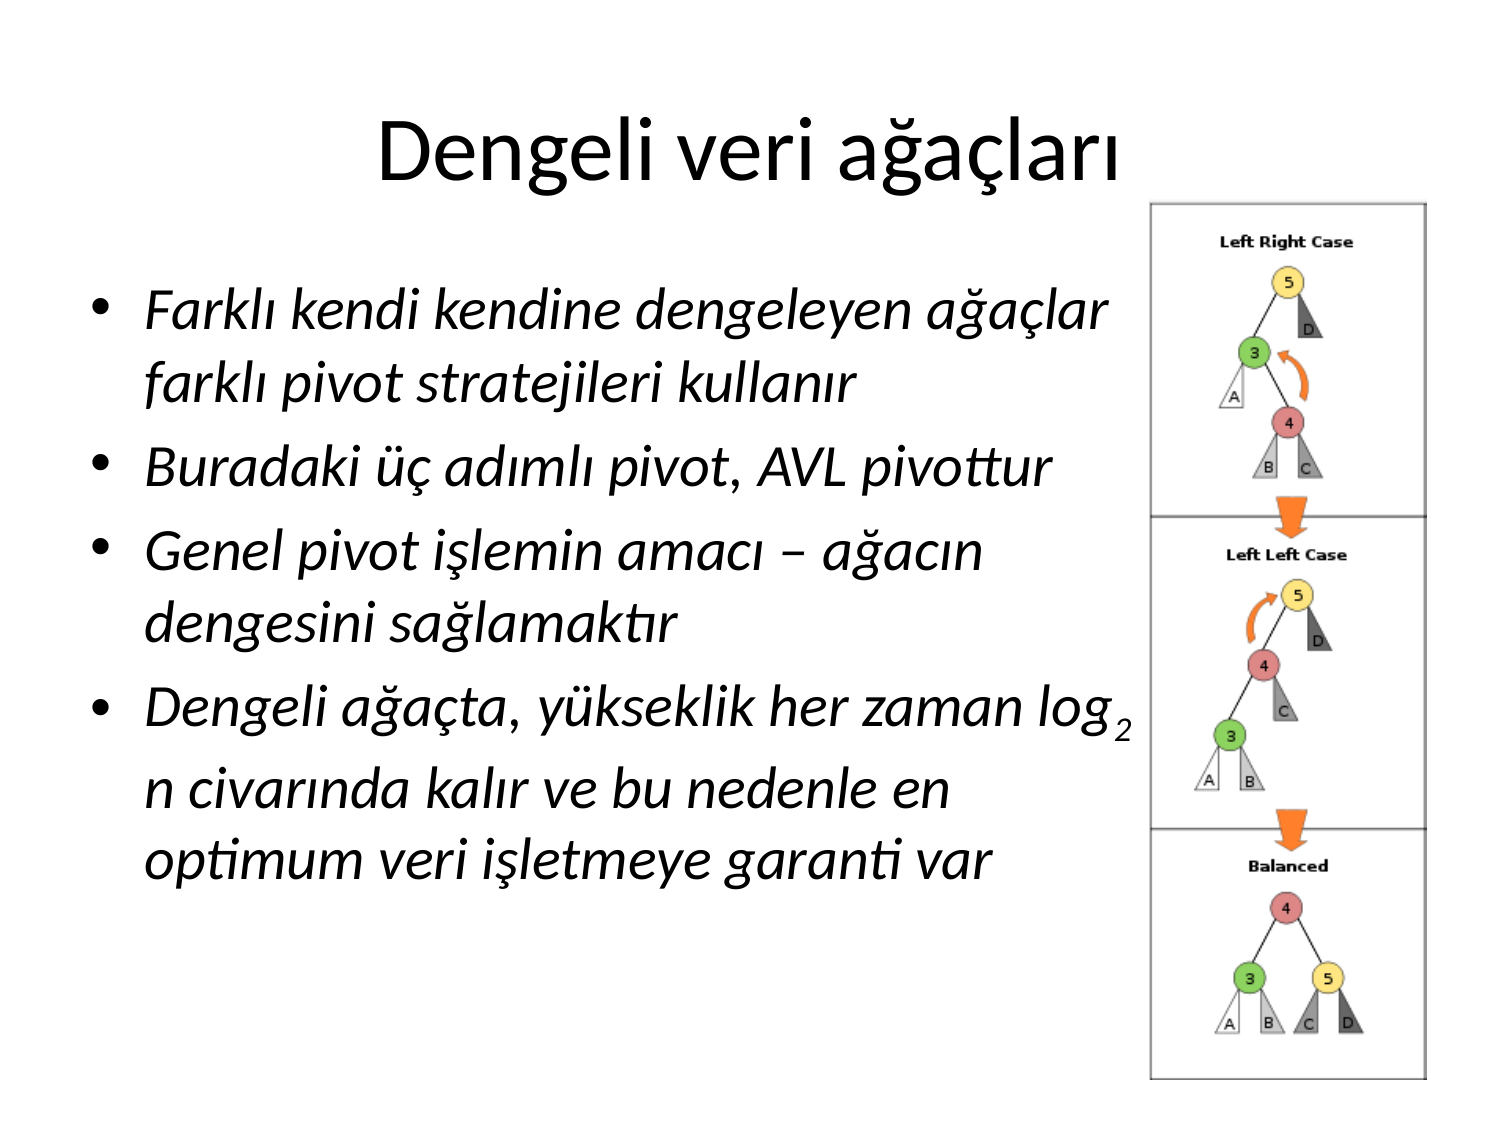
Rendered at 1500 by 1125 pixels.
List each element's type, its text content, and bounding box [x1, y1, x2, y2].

title Dengeli veri ağaçları [75, 50, 1425, 238]
picture [1149, 199, 1427, 1080]
list Farklı kendi kendine dengeleyen ağaçlar farklı pivot stratejileri kullanır Buradaki üç adımlı pivot, AVL pivottur Genel pivot işlemin amacı – ağacın dengesini sağlamaktır Dengeli ağaçta, yükseklik her zaman log2 n civarında kalır ve bu nedenle en optimum veri işletmeye garanti var [75, 262, 1144, 1038]
